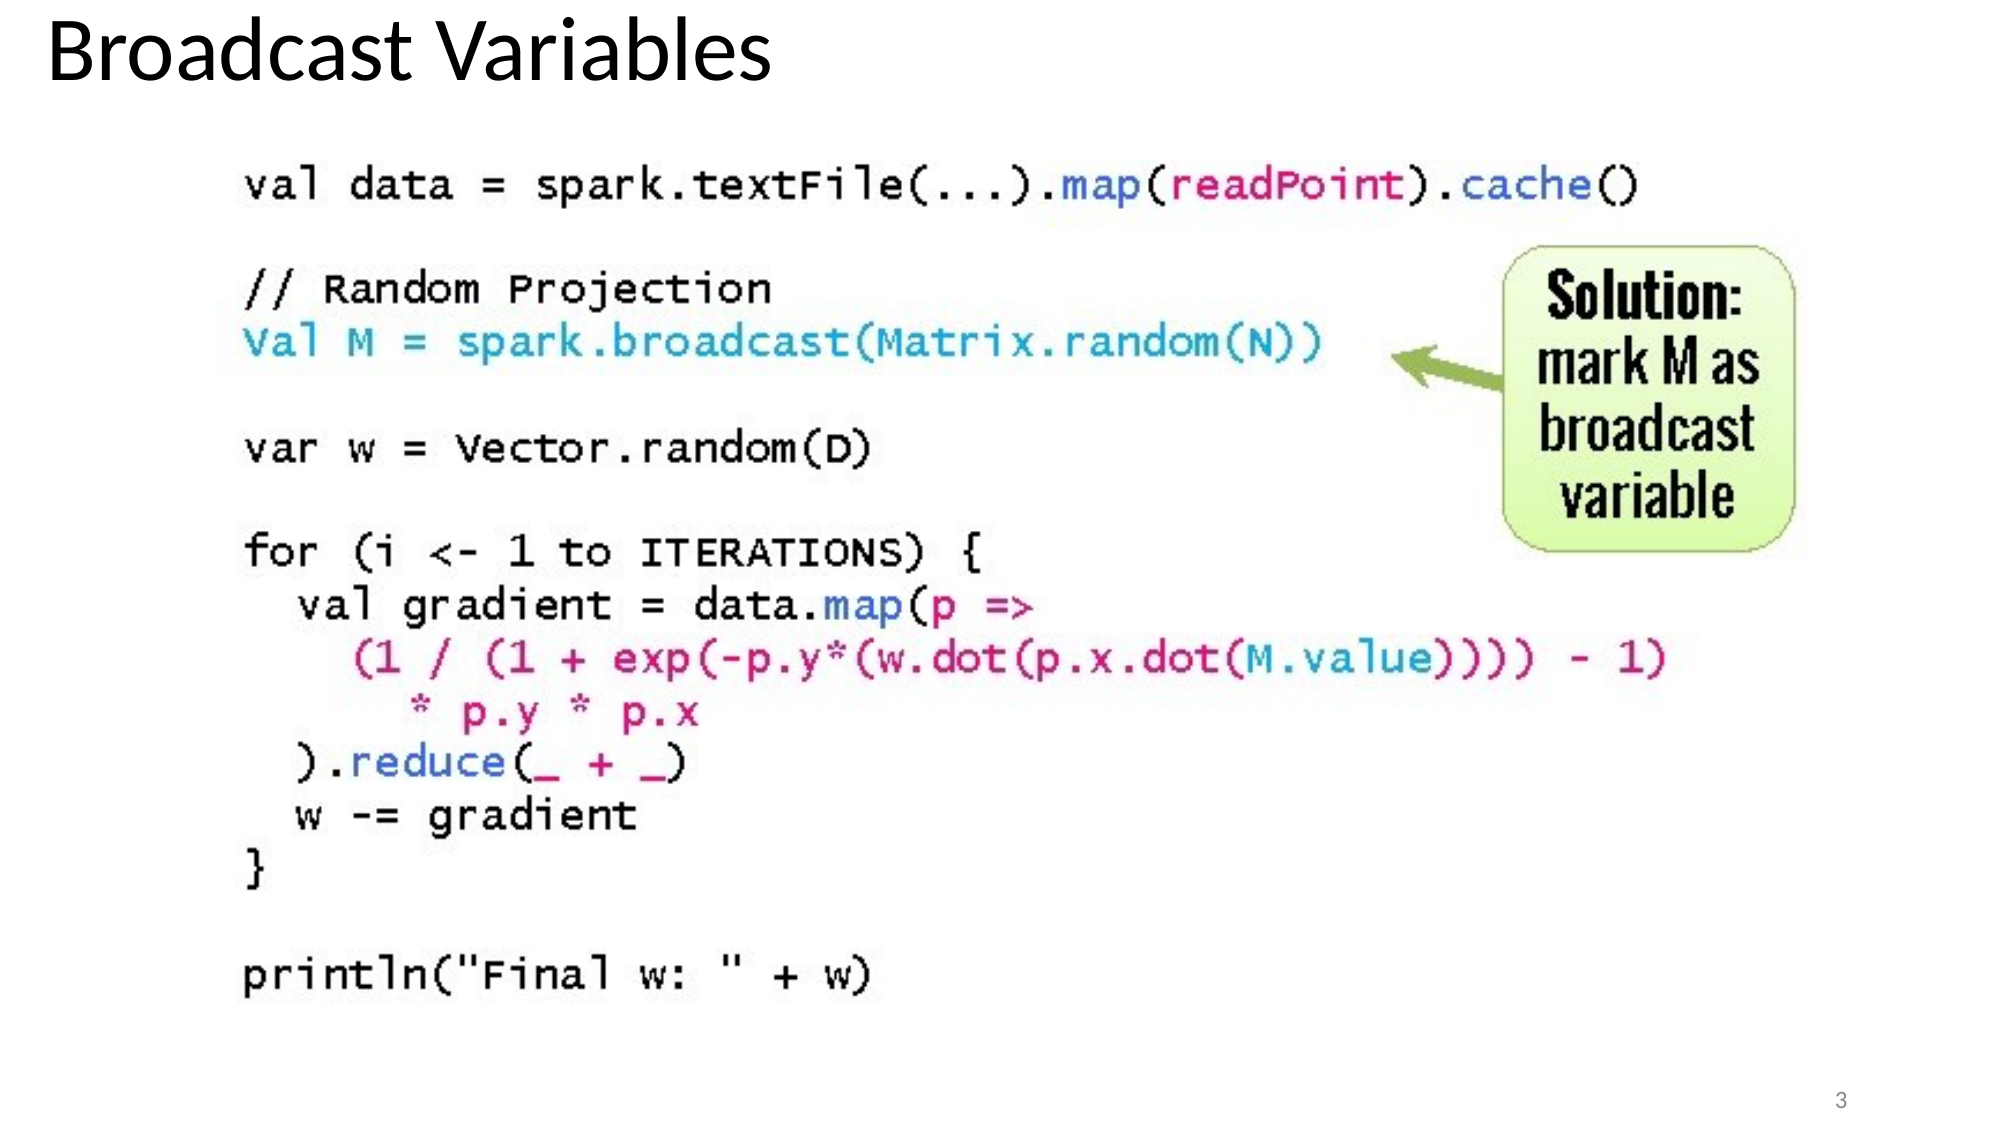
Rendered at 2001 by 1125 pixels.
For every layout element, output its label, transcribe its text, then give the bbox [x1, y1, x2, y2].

slide_number 3 [1412, 1080, 1863, 1117]
title Broadcast Variables [31, 6, 1969, 96]
picture [144, 160, 1808, 1009]
